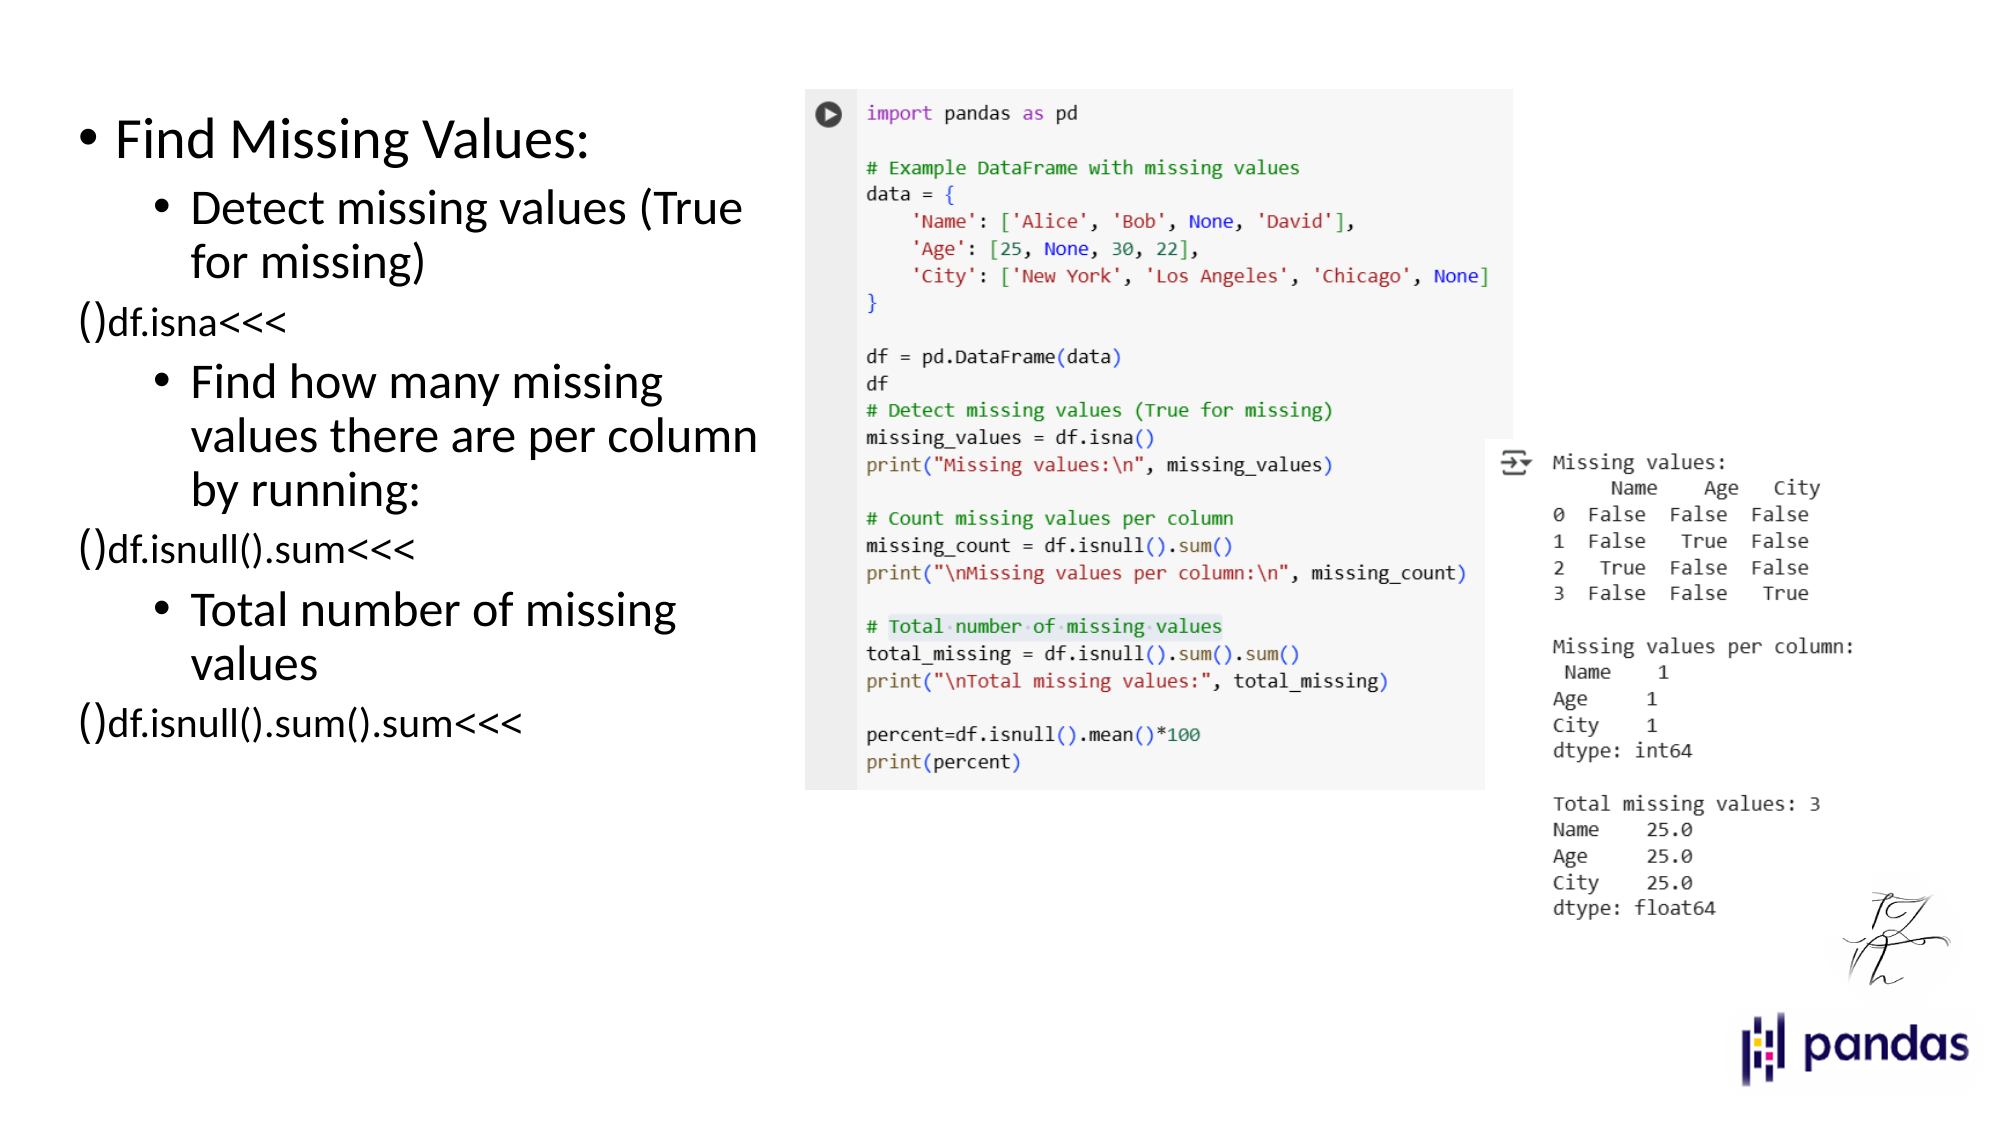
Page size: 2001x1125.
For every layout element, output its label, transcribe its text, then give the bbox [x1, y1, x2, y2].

picture [805, 89, 1934, 980]
list Find Missing Values: Detect missing values (True for missing) >>>df.isna() Find how many missing values there are per column by running: >>>df.isnull().sum() Total number of missing values >>>df.isnull().sum().sum() [63, 100, 806, 815]
picture [1721, 998, 1986, 1103]
